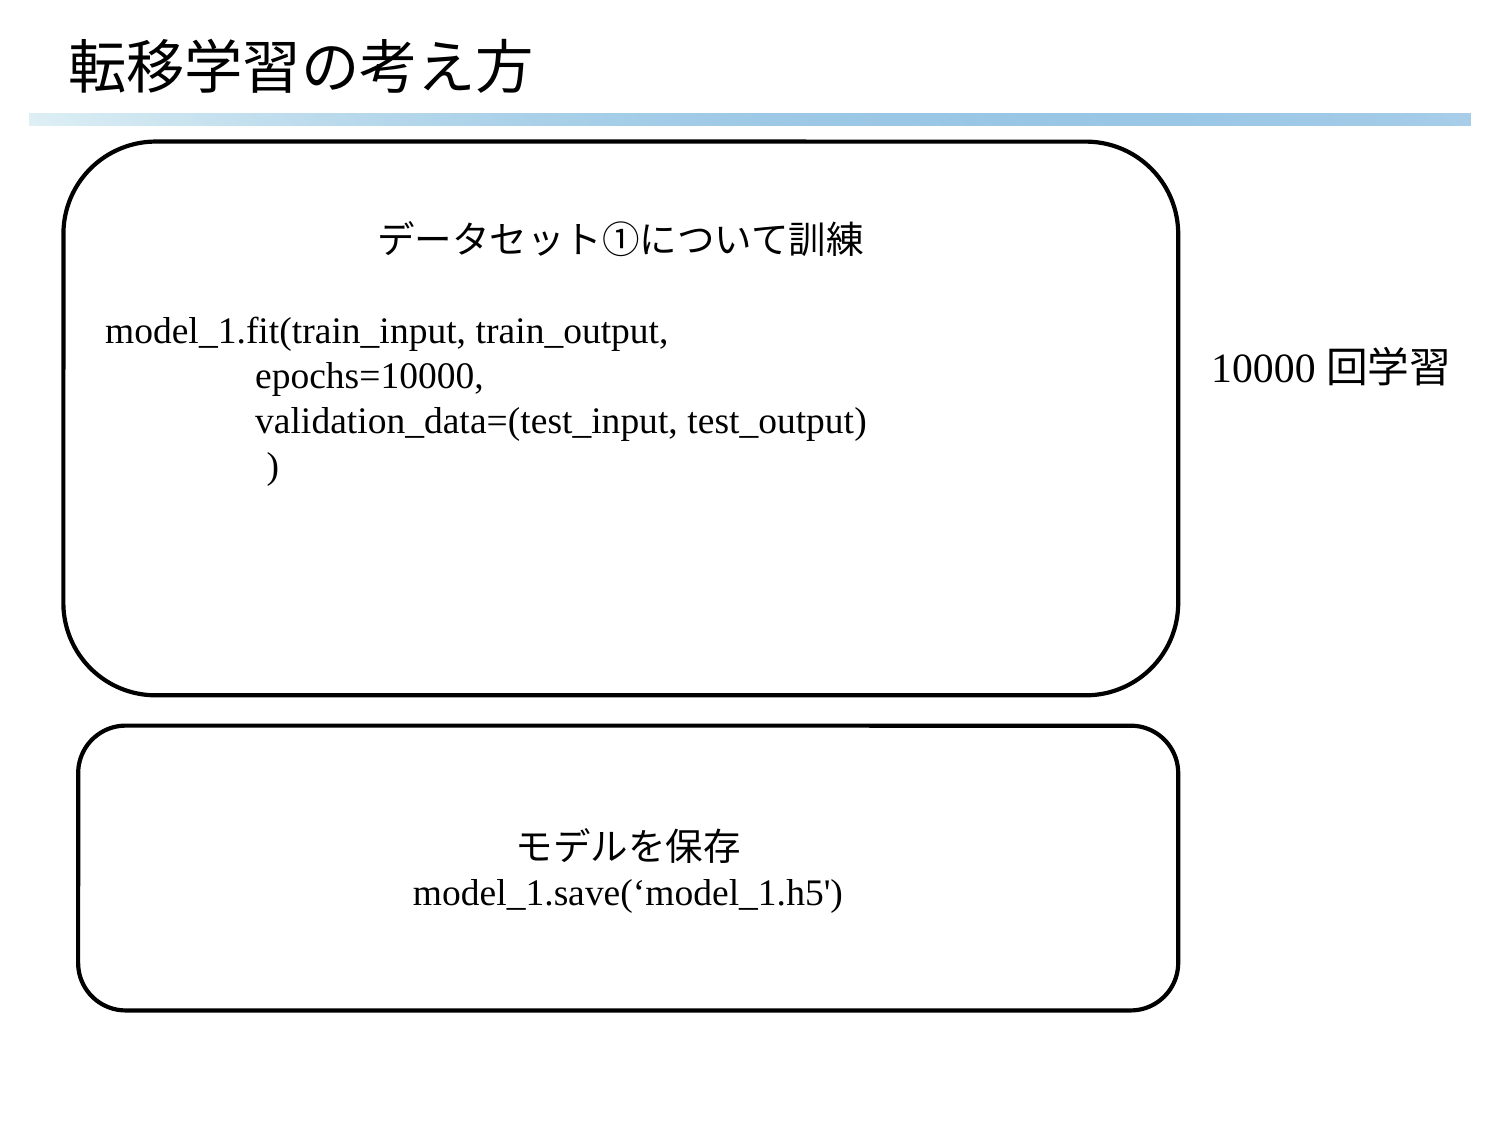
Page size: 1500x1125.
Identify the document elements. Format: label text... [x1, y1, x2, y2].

text_box モデルを保存 model_1.save(‘model_1.h5') [76, 723, 1181, 1013]
text_box データセット①について訓練 model_1.fit(train_input, train_output, epochs=10000, validation_data=(test_input, test_output) ) [61, 139, 1181, 698]
title 転移学習の考え方 [53, 19, 1425, 112]
text_box 10000回学習 [1196, 333, 1466, 399]
